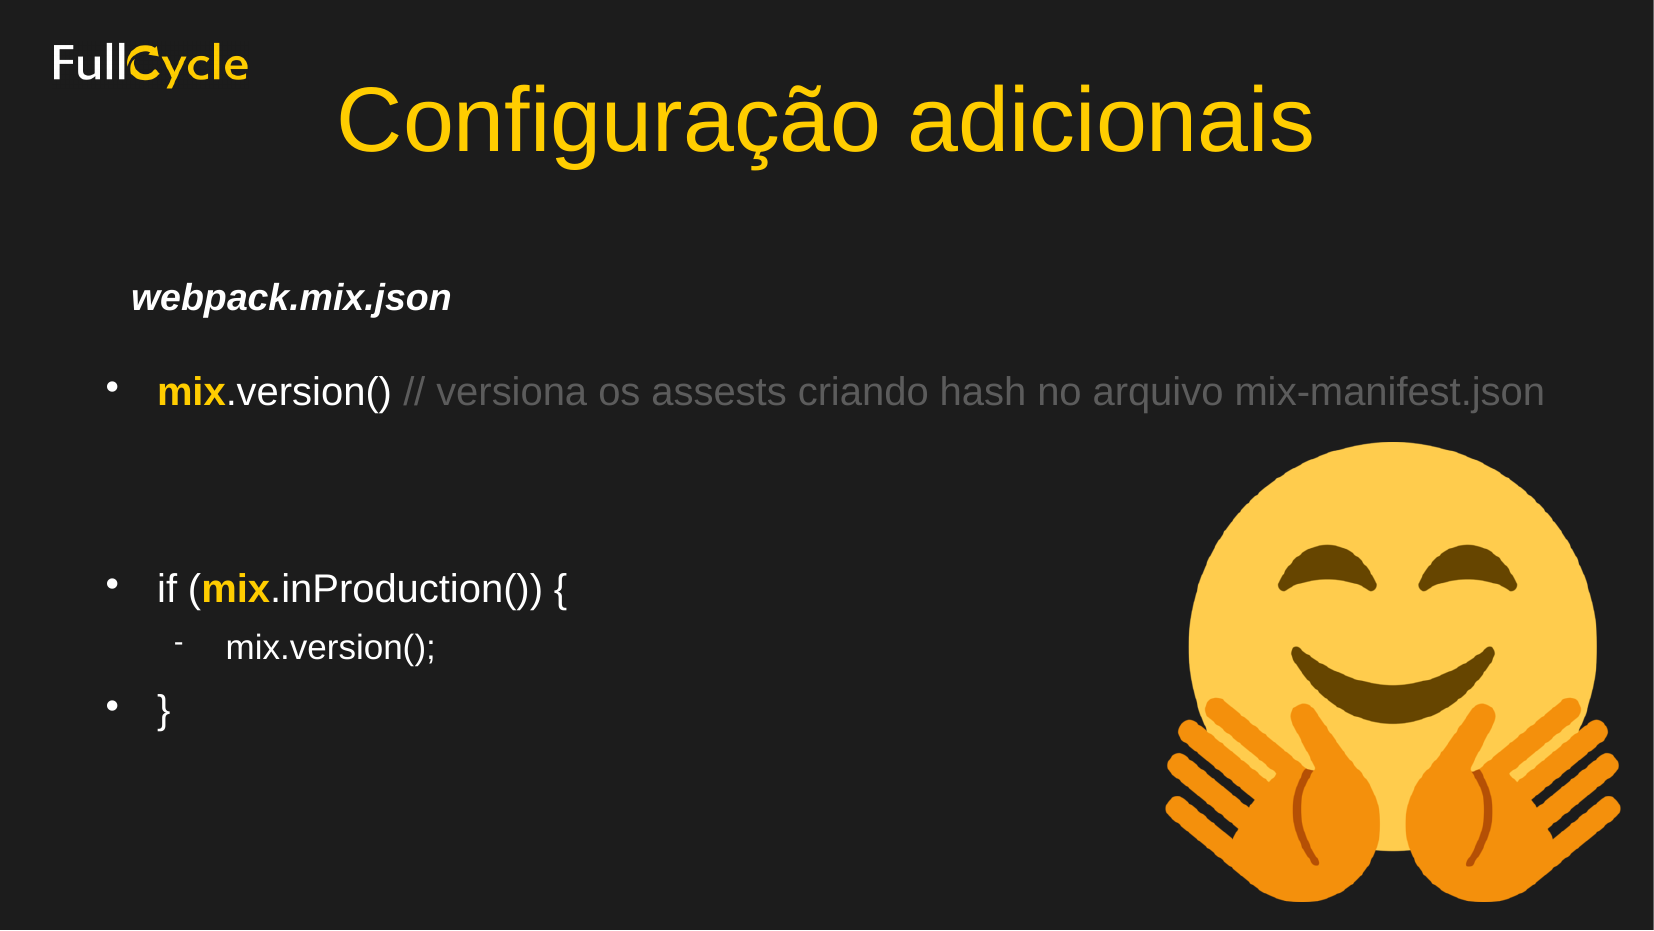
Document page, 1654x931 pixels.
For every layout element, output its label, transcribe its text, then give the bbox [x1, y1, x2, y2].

picture [52, 40, 250, 89]
picture [1163, 442, 1623, 902]
title Configuração adicionais [82, 37, 1571, 193]
list mix.version() // versiona os assests criando hash no arquivo mix-manifest.json if (mix.inProduction()) { mix.version(); } [88, 365, 1577, 739]
text_box webpack.mix.json [116, 265, 467, 323]
